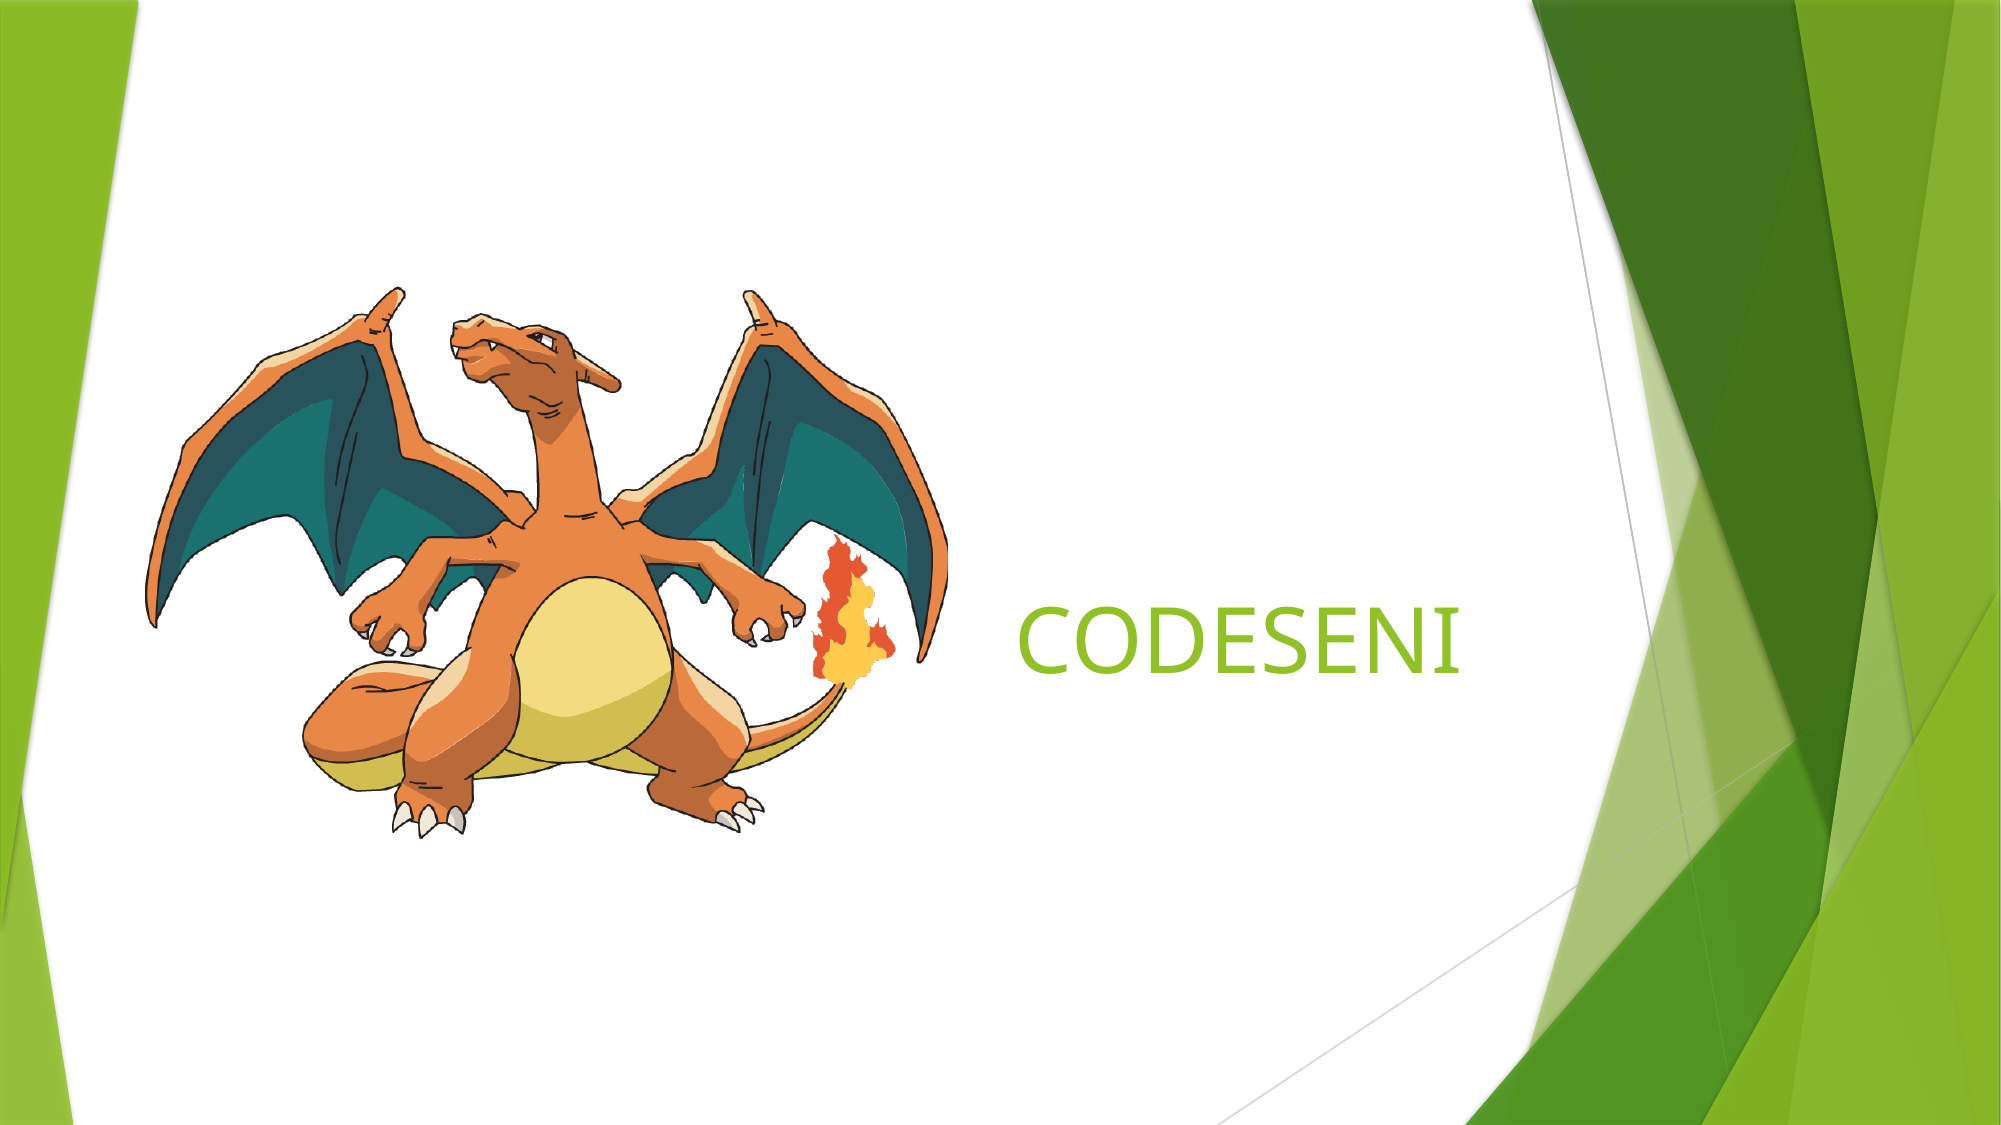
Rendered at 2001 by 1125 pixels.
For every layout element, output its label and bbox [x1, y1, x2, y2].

text_box [0, 0, 2000, 1125]
picture [145, 285, 948, 840]
